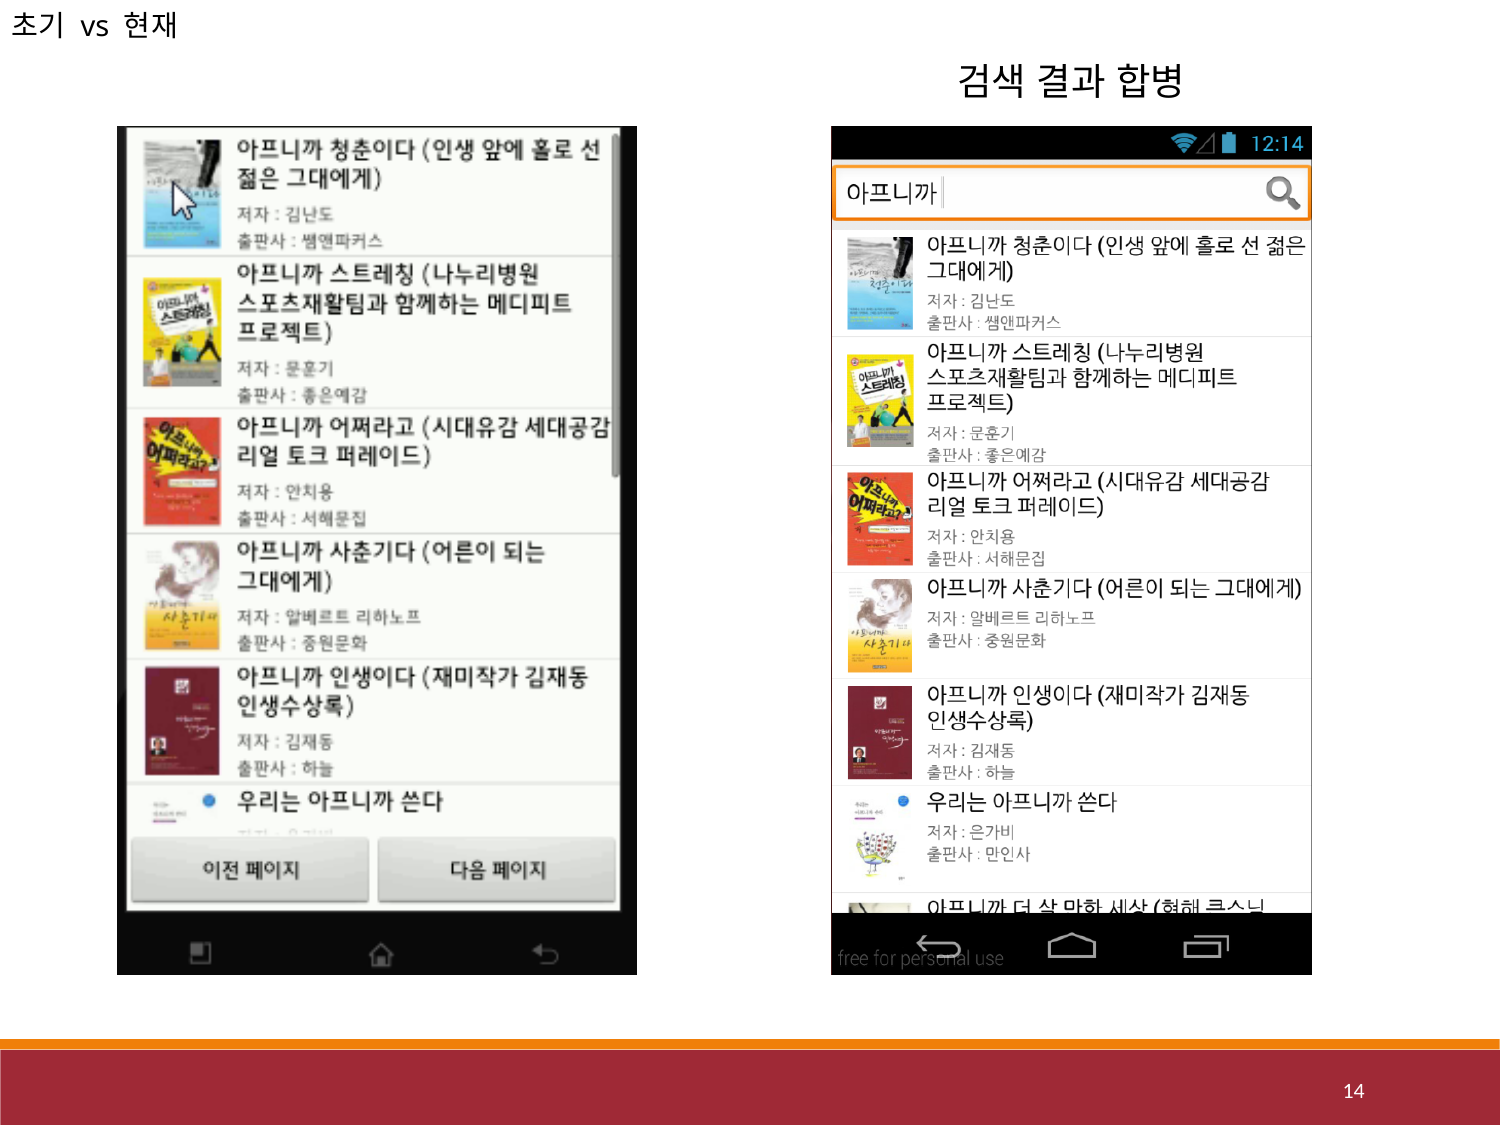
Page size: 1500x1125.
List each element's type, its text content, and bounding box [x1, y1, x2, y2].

slide_number 14 [1218, 1059, 1380, 1120]
text_box 초기 vs 현재 [0, 0, 193, 50]
picture [116, 125, 638, 975]
picture [831, 125, 1312, 975]
text_box 검색 결과 합병 [942, 50, 1201, 111]
